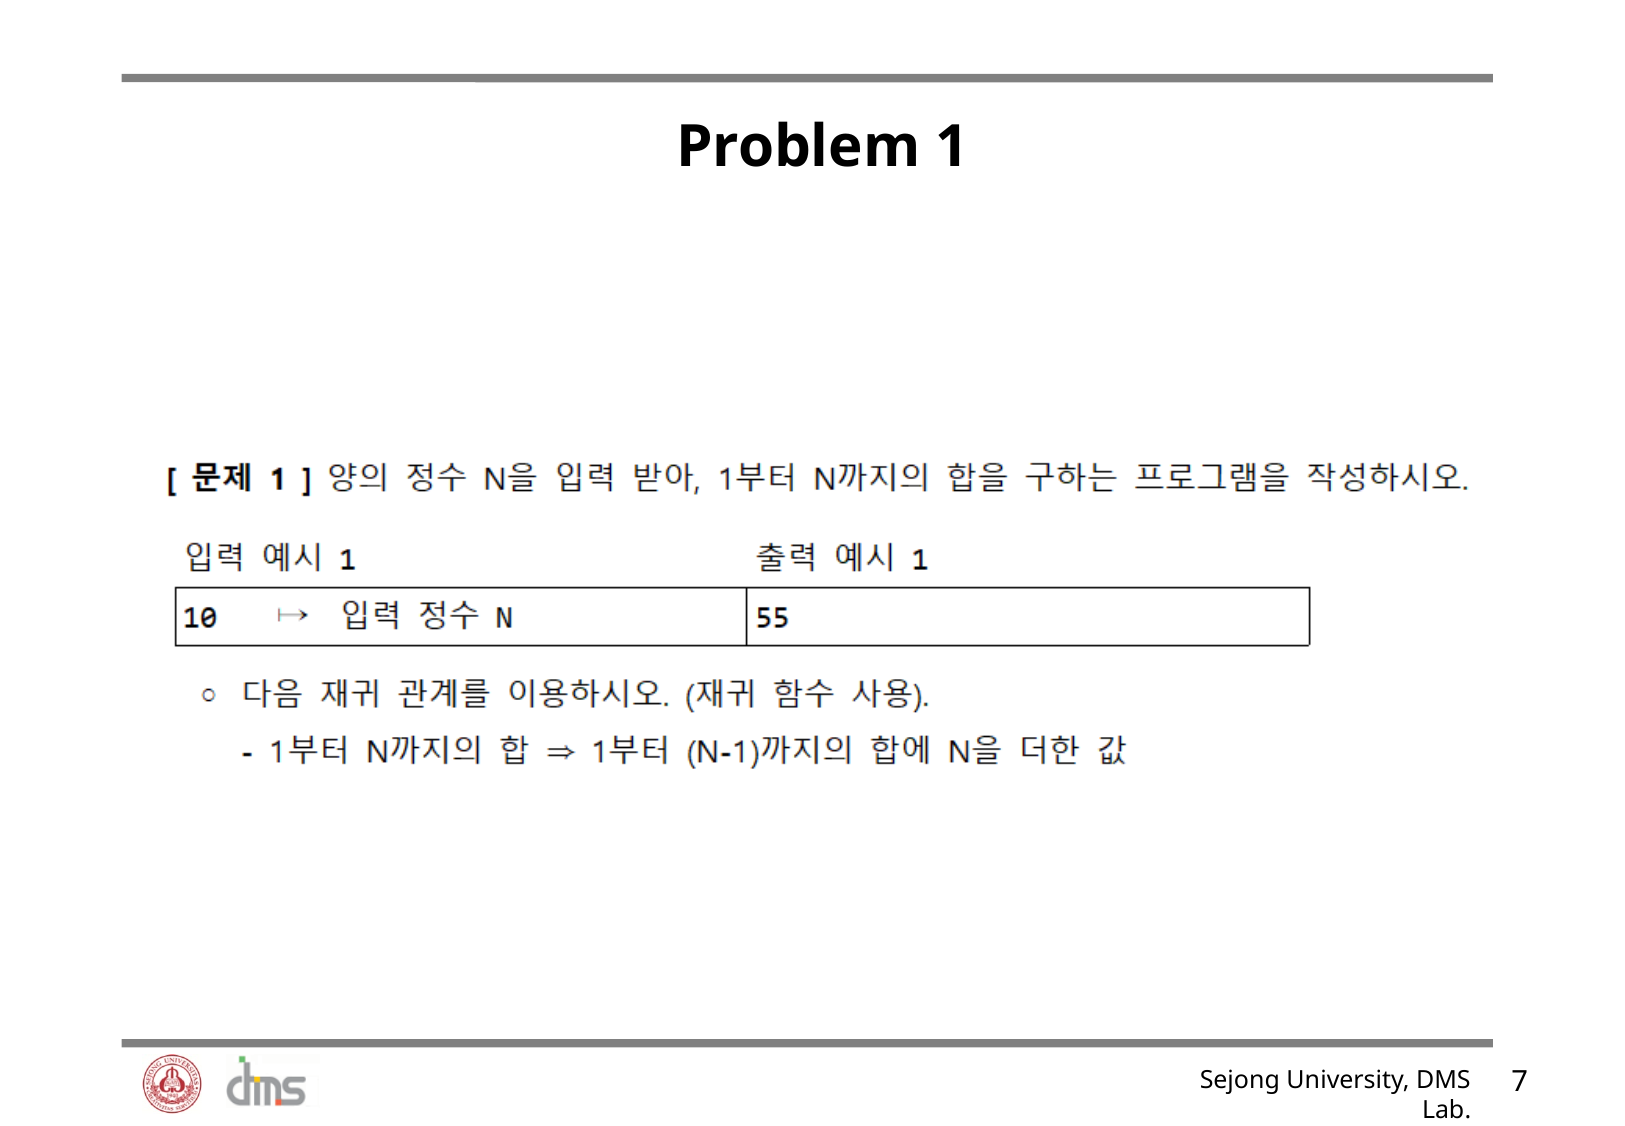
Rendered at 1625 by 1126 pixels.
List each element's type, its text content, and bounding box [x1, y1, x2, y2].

title Problem 1 [94, 89, 1552, 197]
picture [226, 1054, 320, 1108]
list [158, 443, 1489, 794]
picture [142, 1054, 202, 1114]
slide_number 6 [1163, 1054, 1544, 1112]
